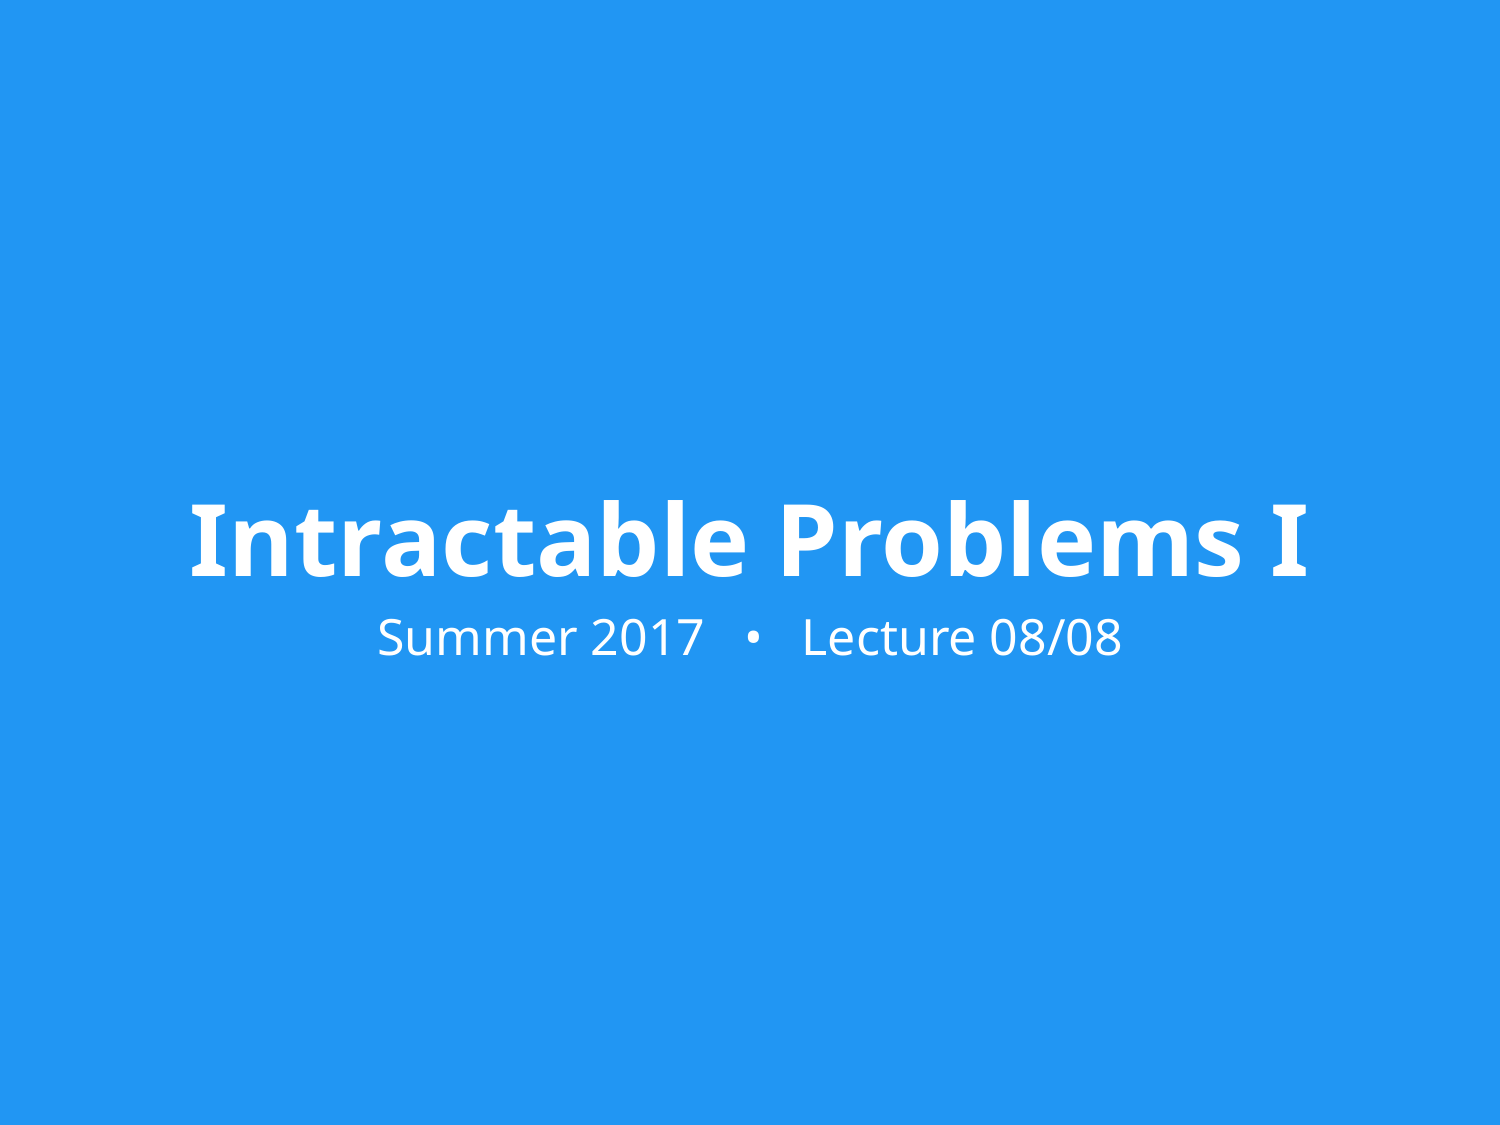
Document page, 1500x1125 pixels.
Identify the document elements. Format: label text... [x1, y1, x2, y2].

subtitle Intractable Problems I Summer 2017 • Lecture 08/08 [0, 0, 1500, 1125]
